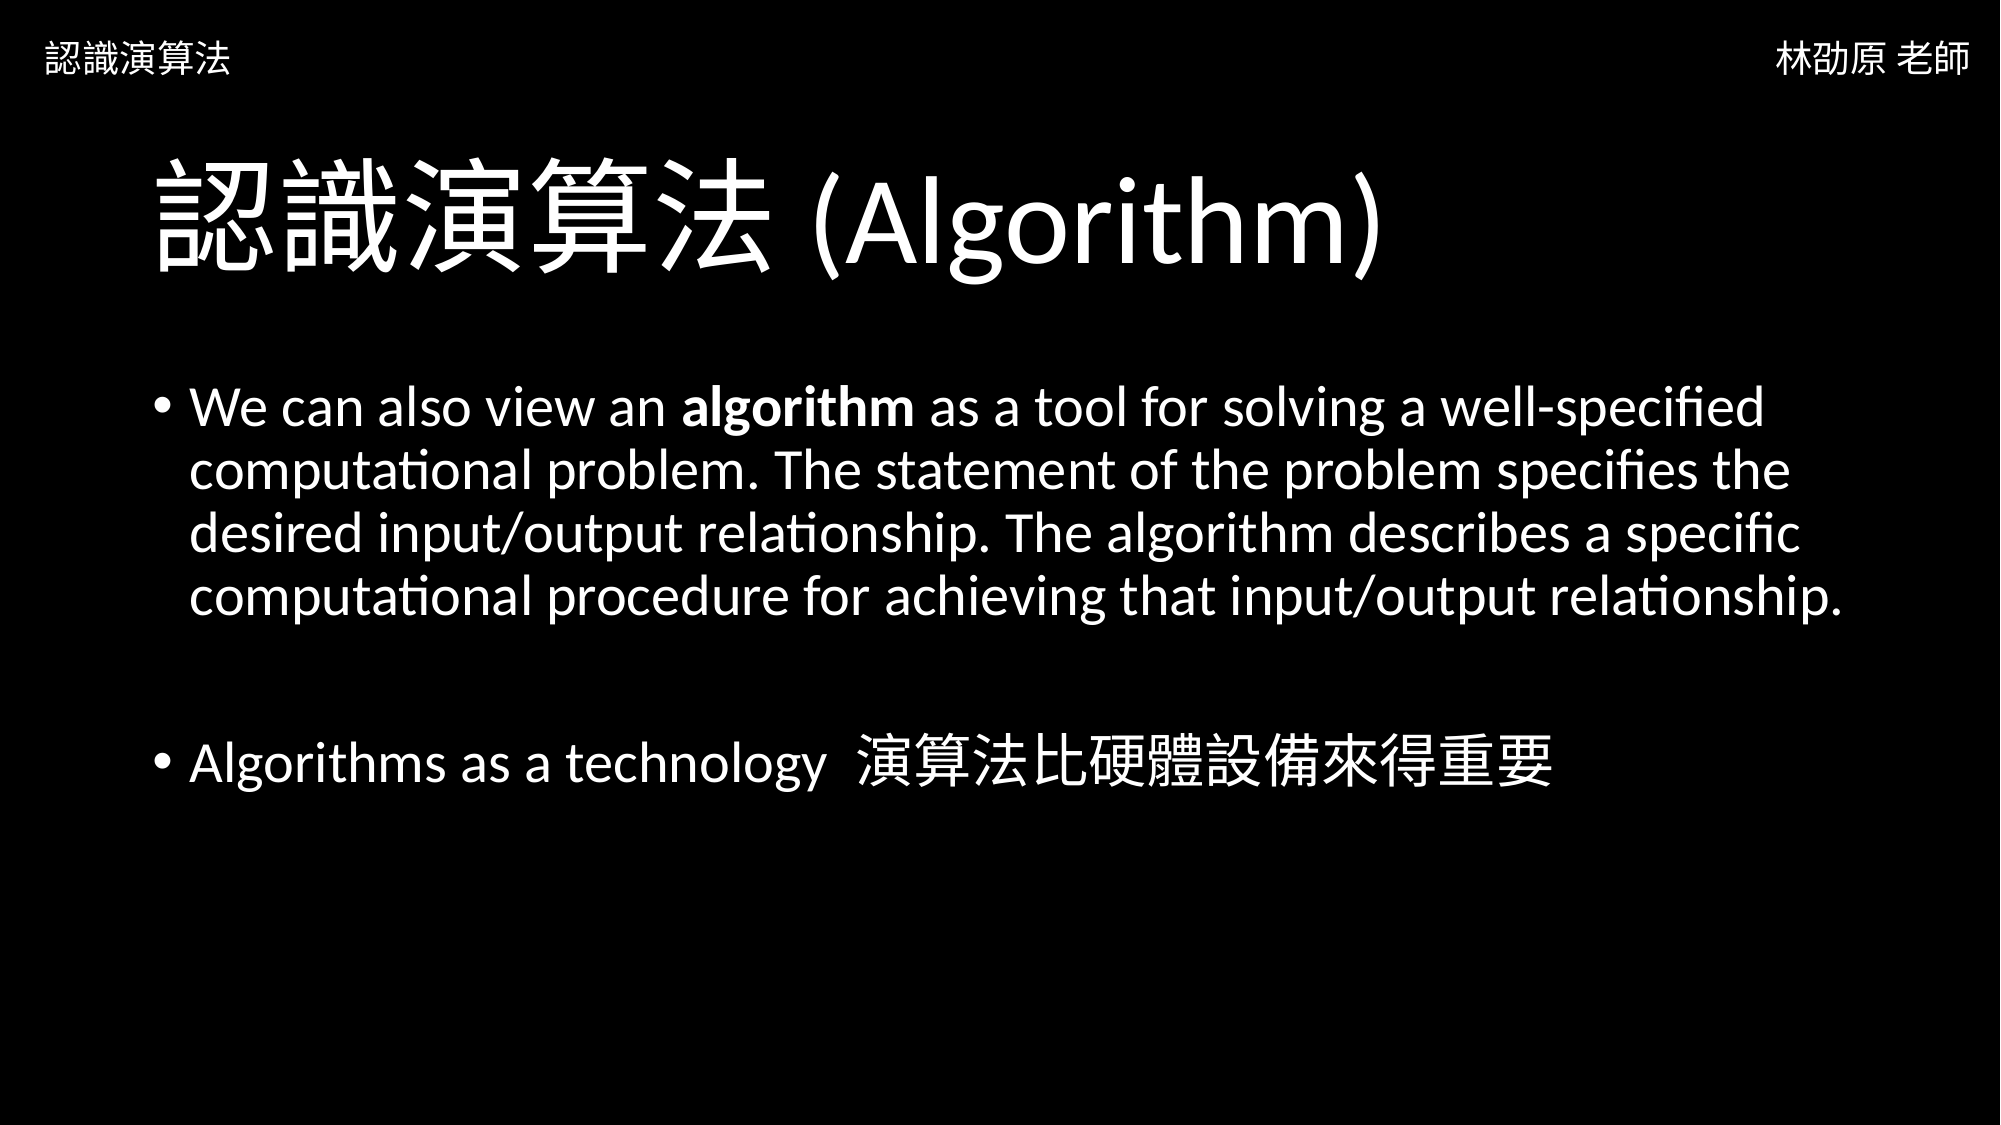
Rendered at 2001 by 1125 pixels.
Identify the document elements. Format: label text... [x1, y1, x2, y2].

list We can also view an algorithm as a tool for solving a well-specified computational problem. The statement of the problem specifies the desired input/output relationship. The algorithm describes a specific computational procedure for achieving that input/output relationship. Algorithms as a technology 演算法比硬體設備來得重要 [137, 368, 1863, 1028]
text_box 認識演算法 [29, 27, 248, 87]
text_box 林劭原 老師 [1760, 27, 1987, 87]
title 認識演算法(Algorithm) [137, 114, 1863, 333]
